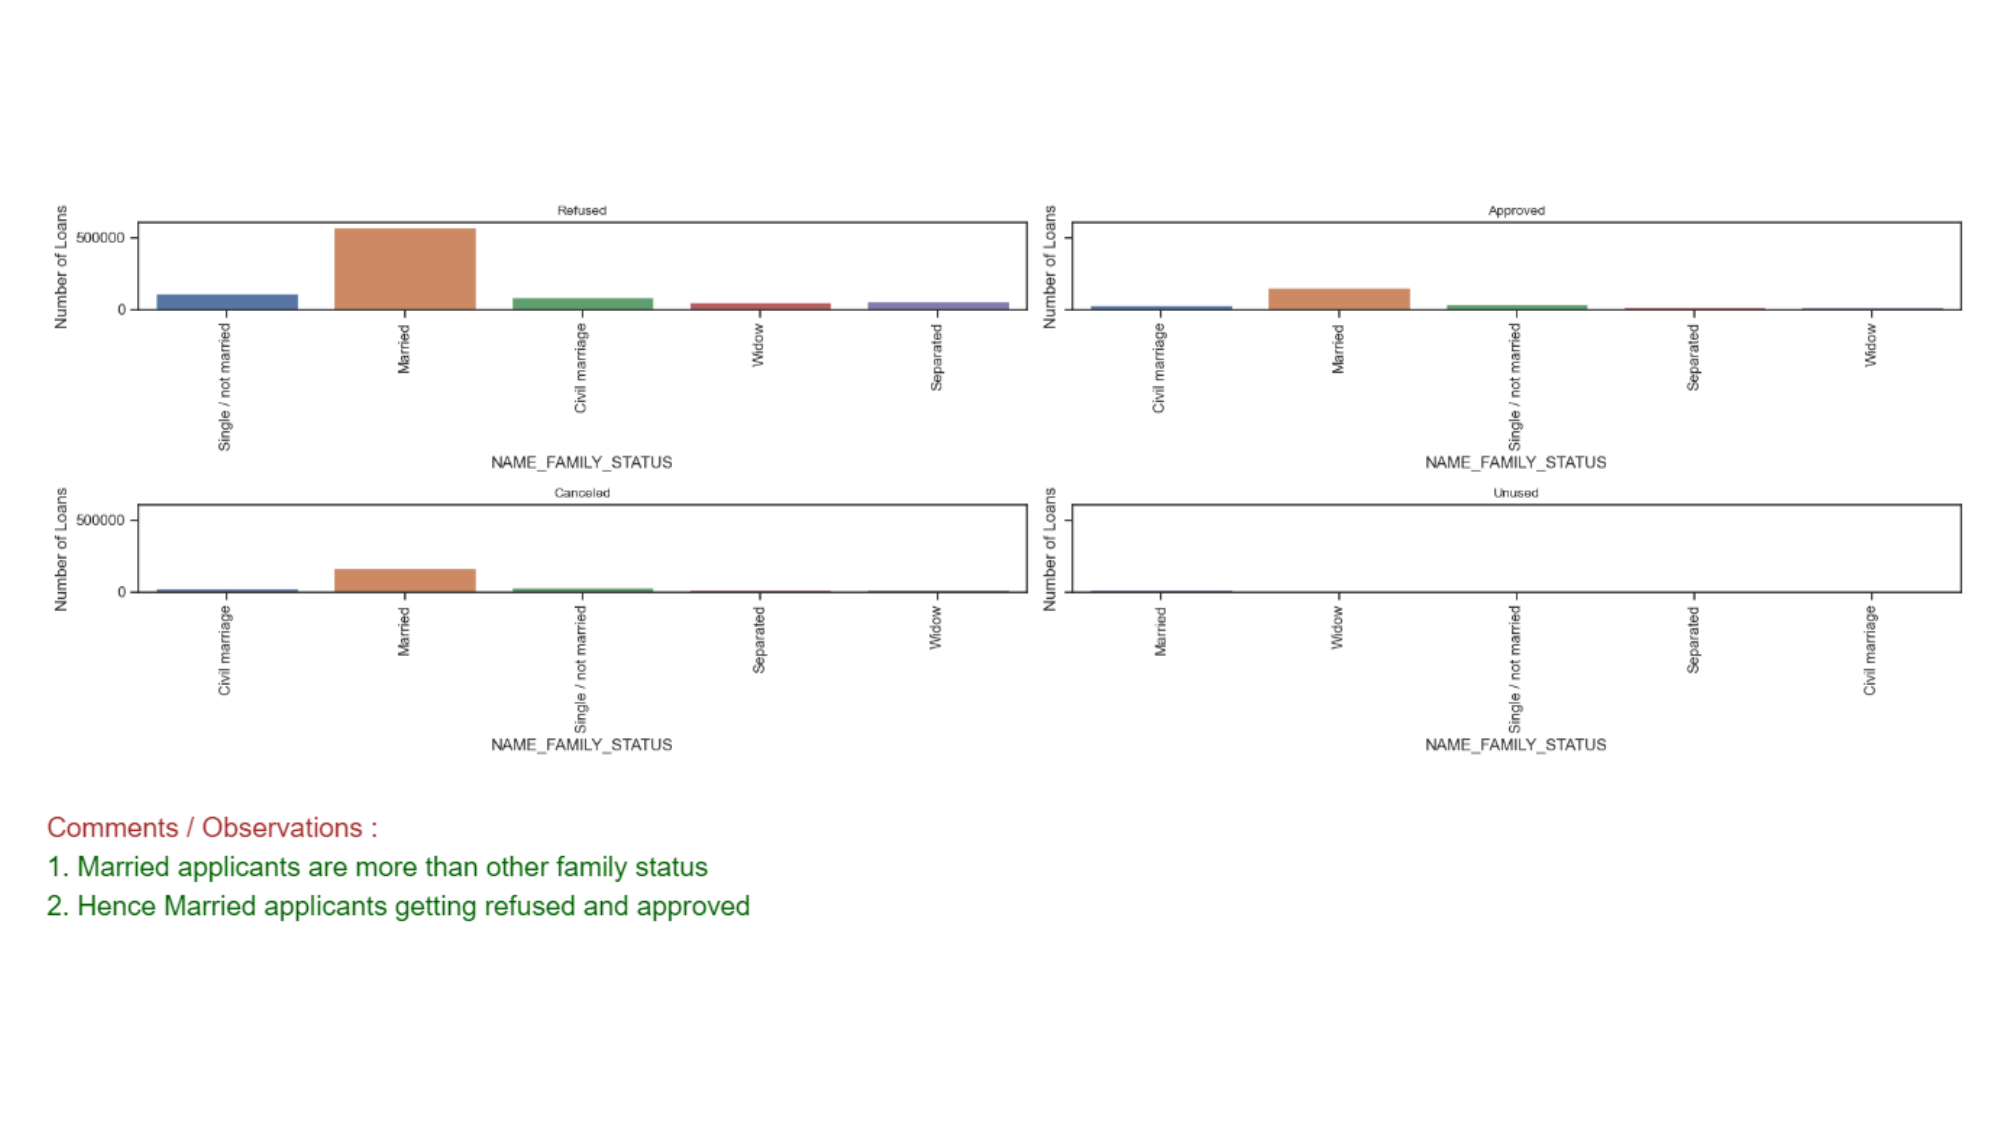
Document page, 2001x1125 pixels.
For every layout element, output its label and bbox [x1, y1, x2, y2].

picture [0, 195, 2000, 930]
